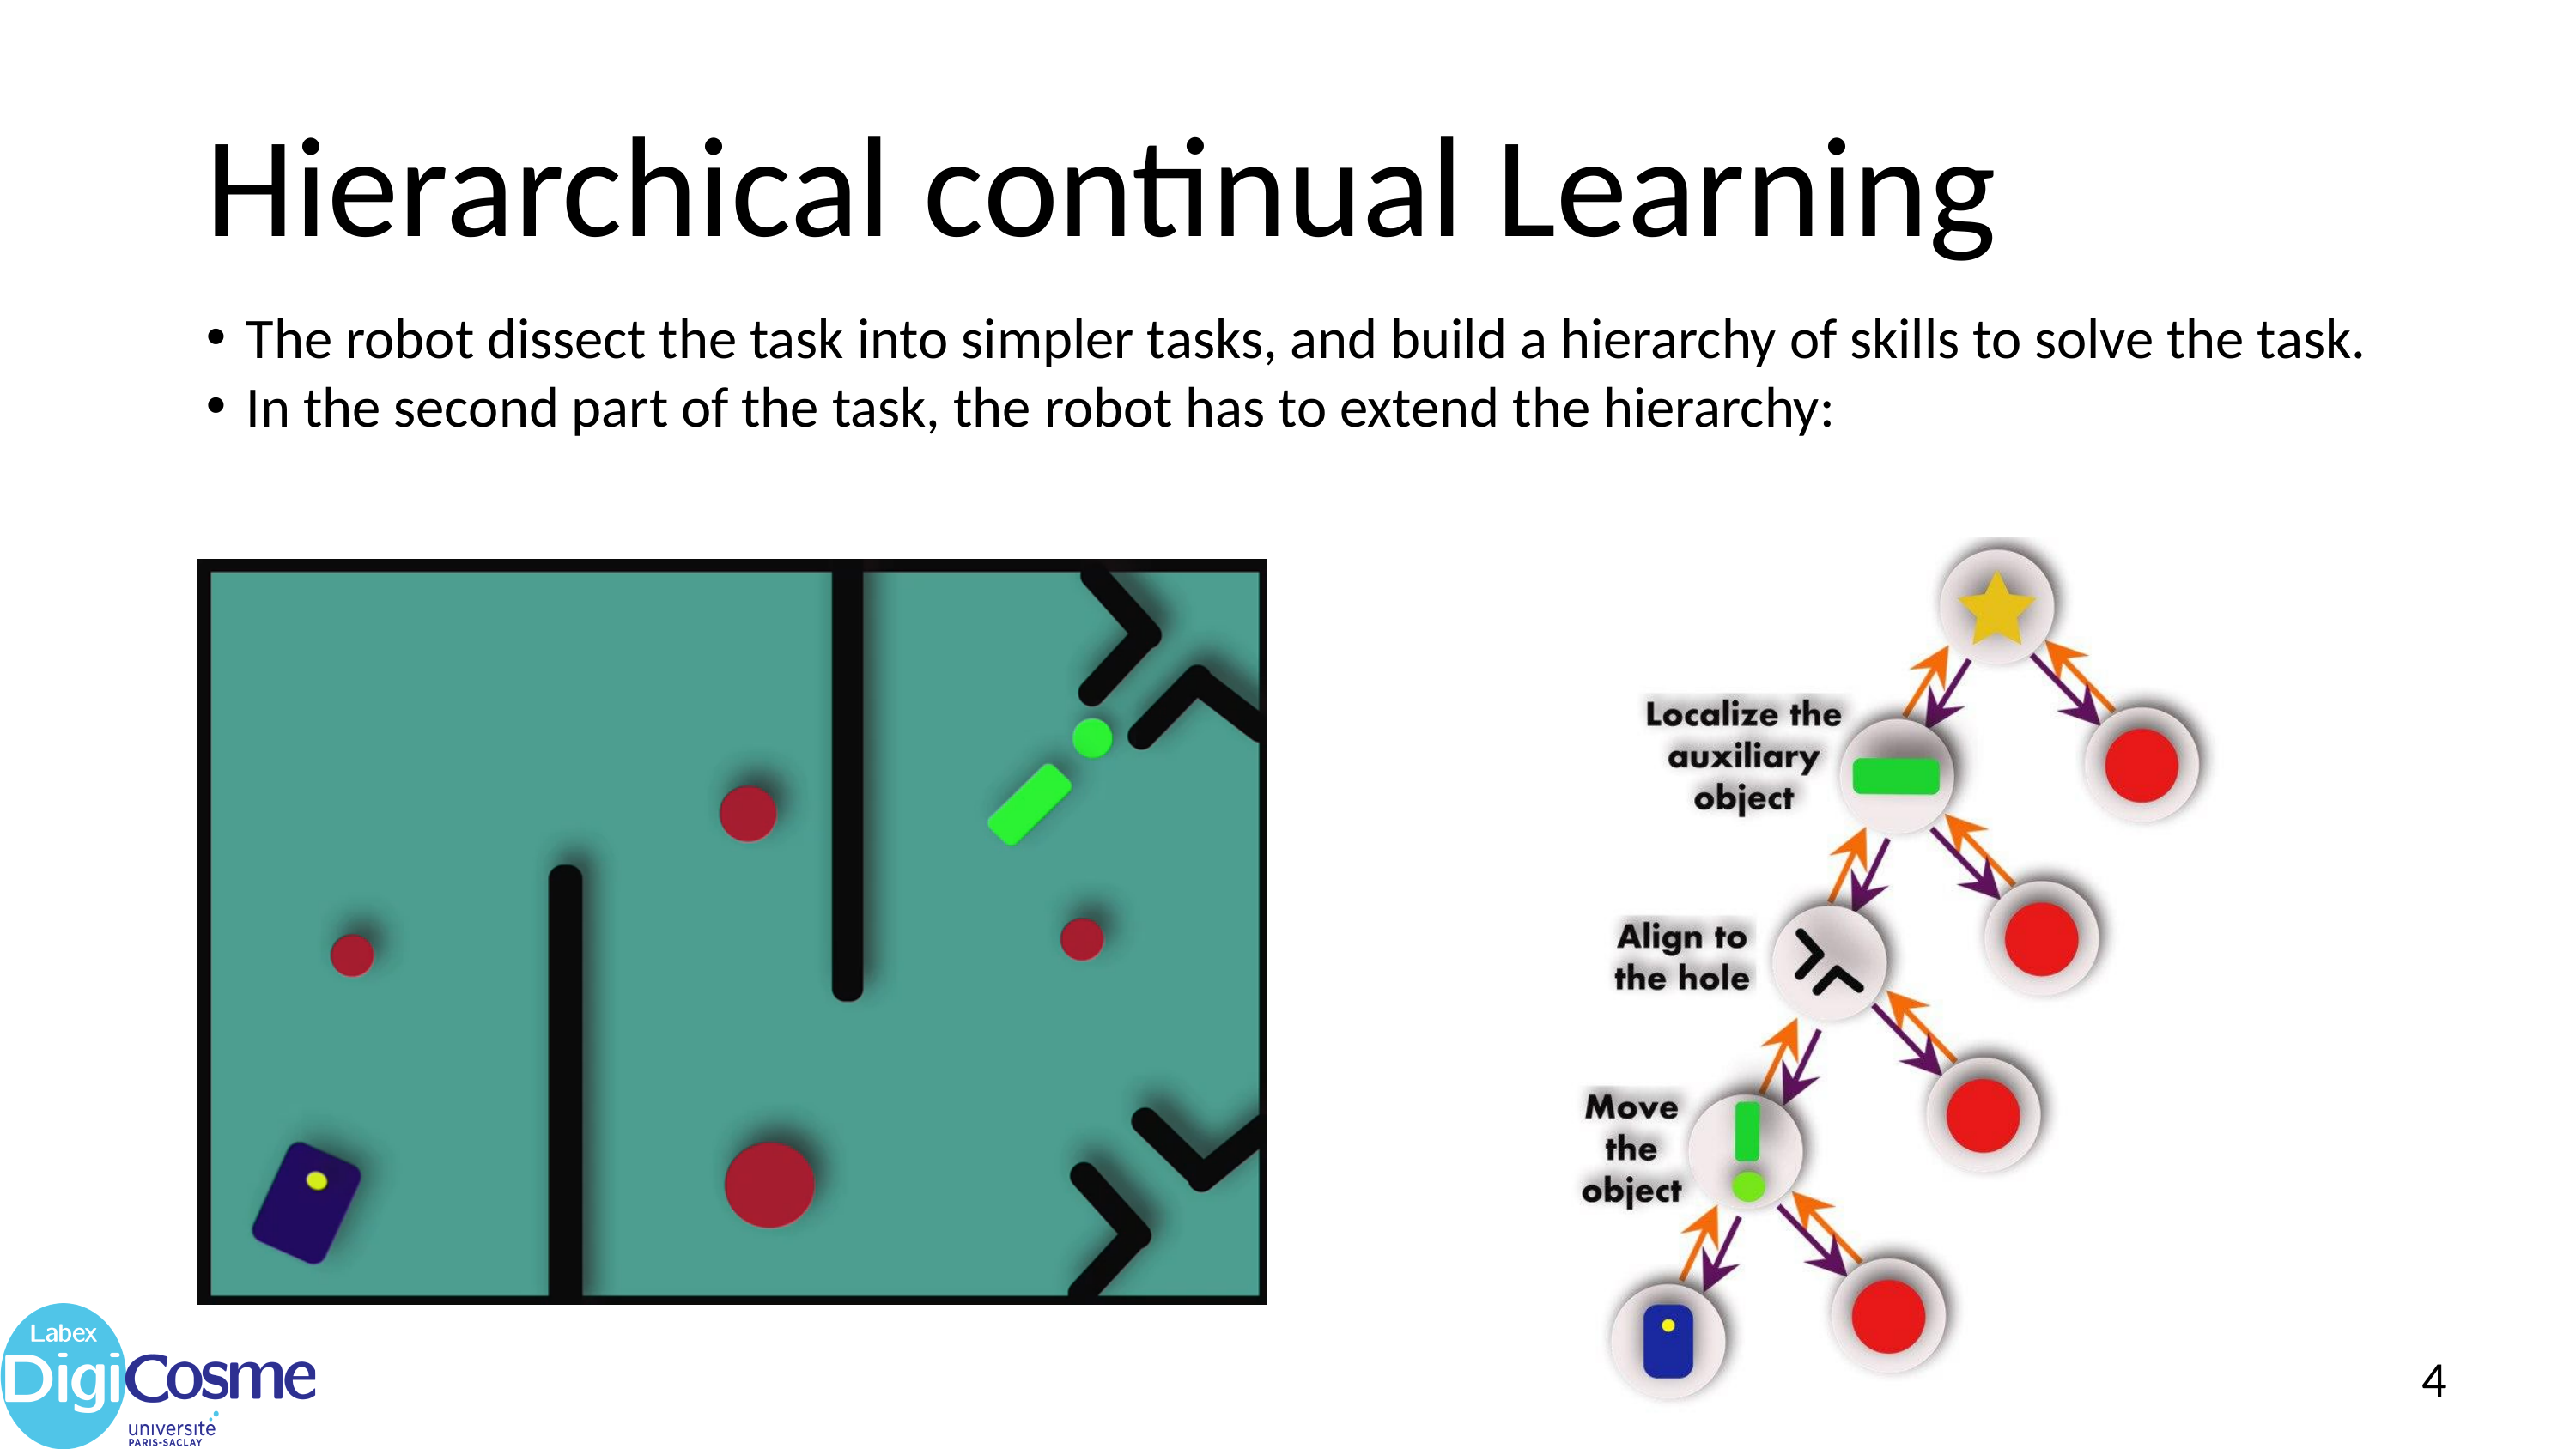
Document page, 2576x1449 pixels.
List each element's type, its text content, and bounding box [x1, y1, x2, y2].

picture [1523, 537, 2257, 1416]
text_box Hierarchical continual Learning [192, 87, 2383, 272]
text_box The robot dissect the task into simpler tasks, and build a hierarchy of skills to solve the task. In the second part of the task, the robot has to extend the hierarchy: [192, 294, 2383, 446]
slide_number 4 [2260, 1347, 2447, 1409]
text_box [197, 557, 1268, 1306]
text_box [0, 1303, 316, 1449]
